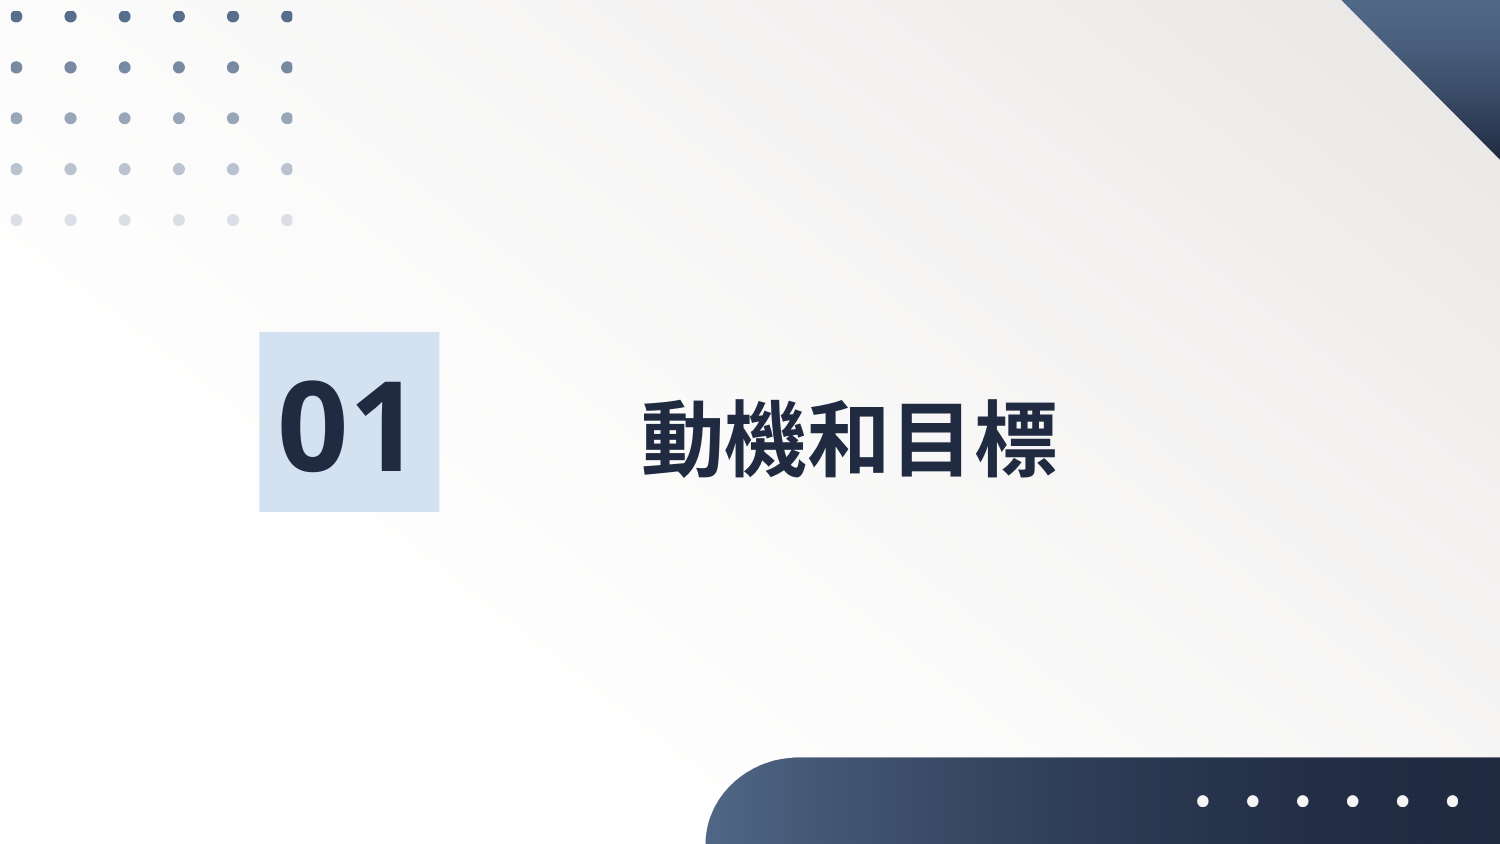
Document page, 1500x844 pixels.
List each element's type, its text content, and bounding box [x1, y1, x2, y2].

title 動機和目標 [489, 372, 1209, 472]
title 01 [259, 331, 440, 512]
picture [706, 758, 1500, 844]
picture [0, 0, 1500, 844]
